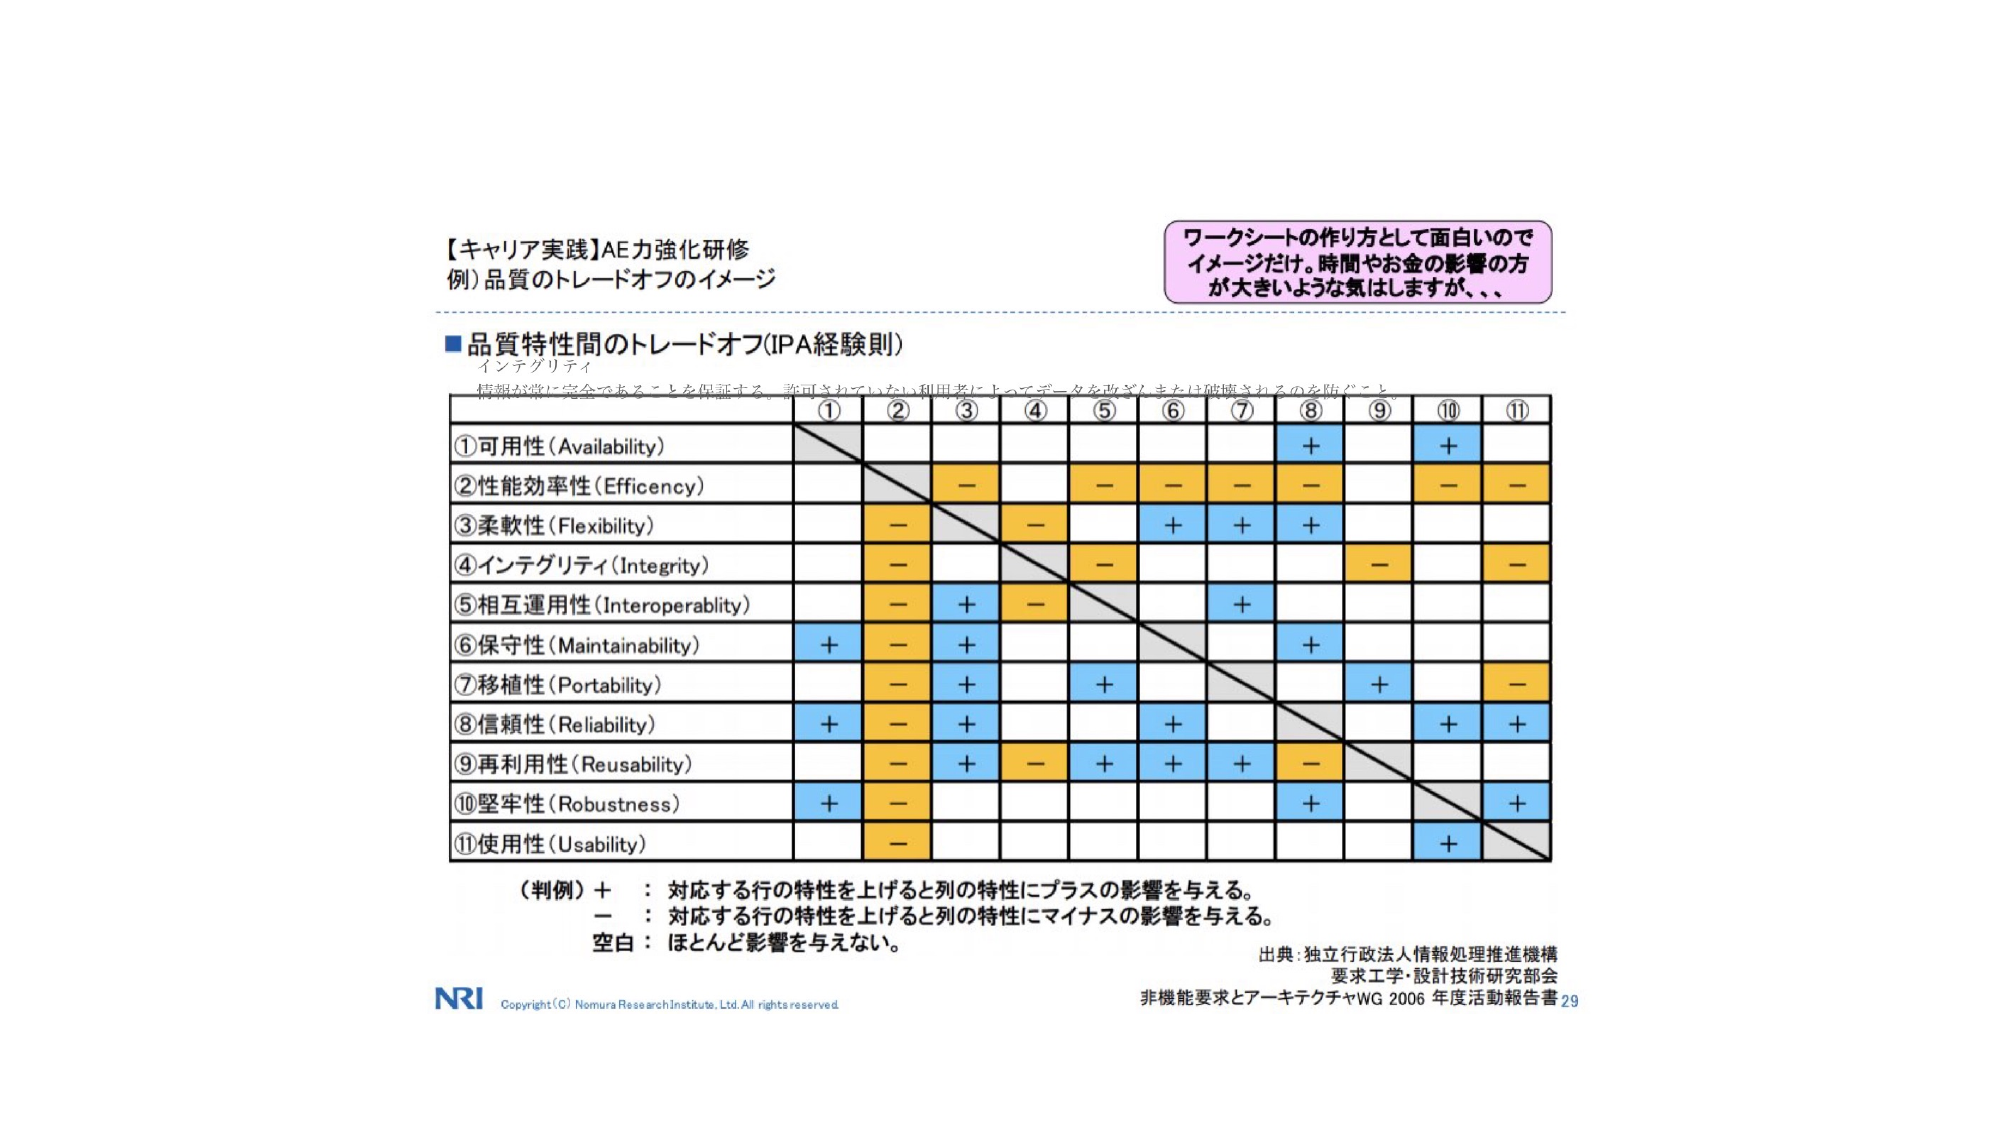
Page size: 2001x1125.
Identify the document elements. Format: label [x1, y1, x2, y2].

list [408, 194, 1592, 1014]
